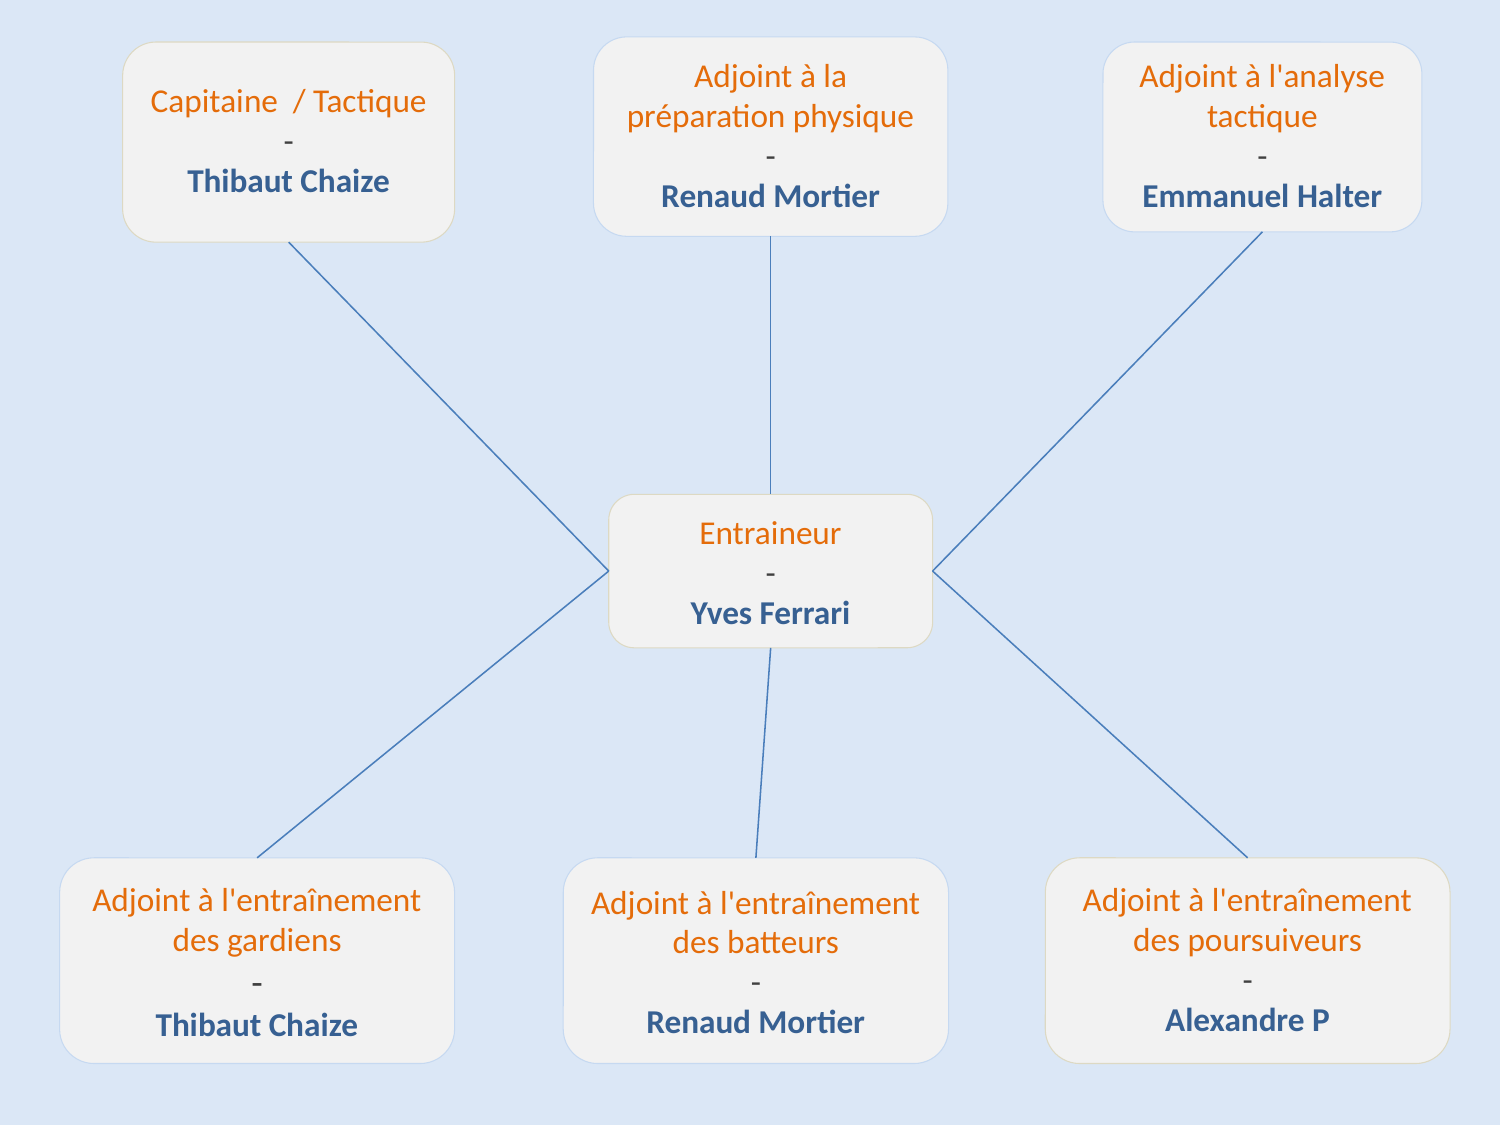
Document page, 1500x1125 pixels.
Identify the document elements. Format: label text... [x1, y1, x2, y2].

text_box Capitaine / Tactique - Thibaut Chaize [120, 39, 457, 245]
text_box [755, 647, 771, 858]
text_box Adjoint à la préparation physique - Renaud Mortier [591, 34, 950, 239]
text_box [932, 231, 1263, 572]
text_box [932, 570, 1248, 858]
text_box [256, 570, 609, 858]
text_box Adjoint à l'analyse tactique - Emmanuel Halter [1100, 39, 1425, 235]
text_box Adjoint à l'entraînement des batteurs - Renaud Mortier [561, 855, 951, 1066]
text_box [288, 241, 609, 570]
text_box Entraineur - Yves Ferrari [614, 492, 927, 650]
text_box Adjoint à l'entraînement des gardiens - Thibaut Chaize [57, 855, 457, 1066]
text_box Adjoint à l'entraînement des poursuiveurs - Alexandre P [1043, 855, 1453, 1066]
